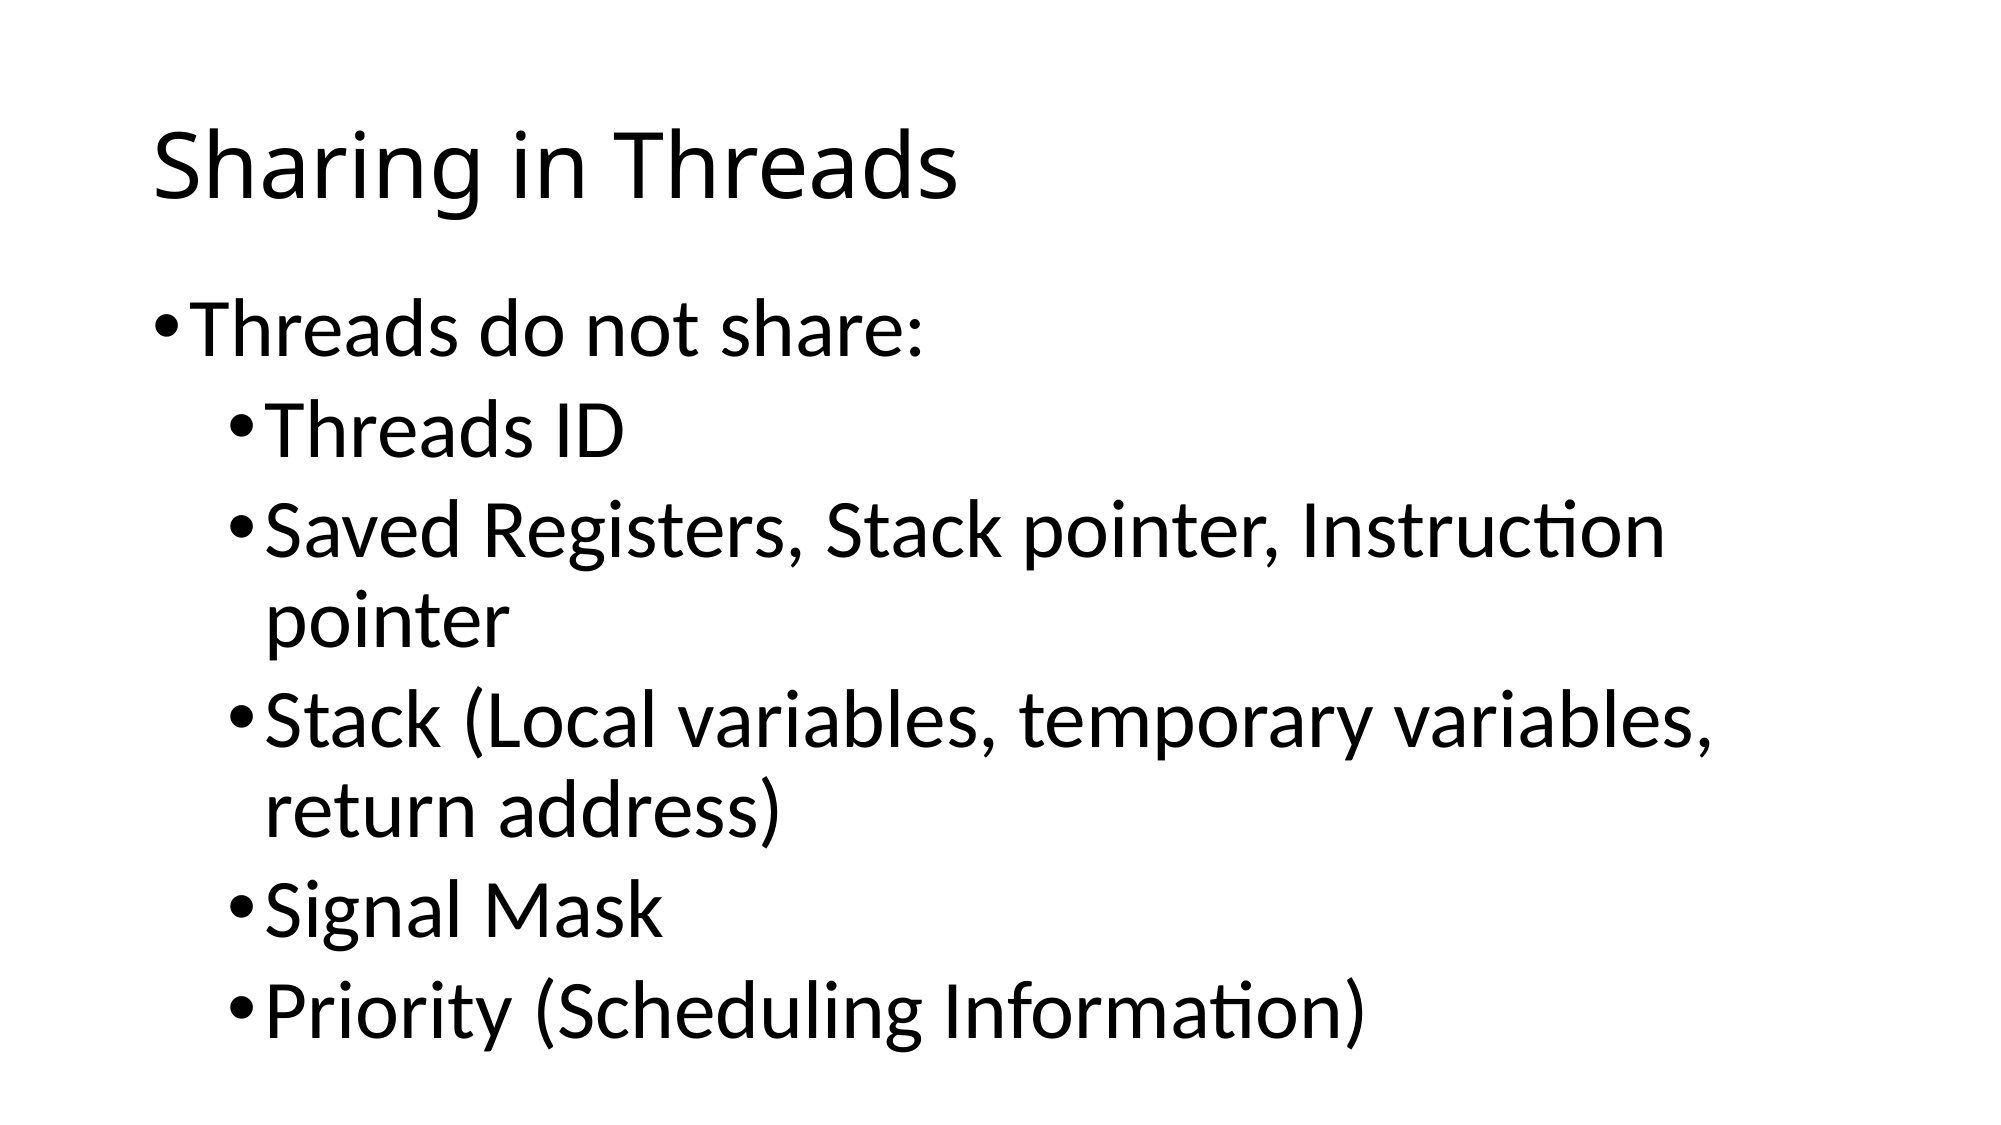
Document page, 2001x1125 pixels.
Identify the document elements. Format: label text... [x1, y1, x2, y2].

list Threads do not share: Threads ID Saved Registers, Stack pointer, Instruction pointer Stack (Local variables, temporary variables, return address) Signal Mask Priority (Scheduling Information) [137, 277, 1863, 1066]
title Sharing in Threads [137, 59, 1863, 277]
